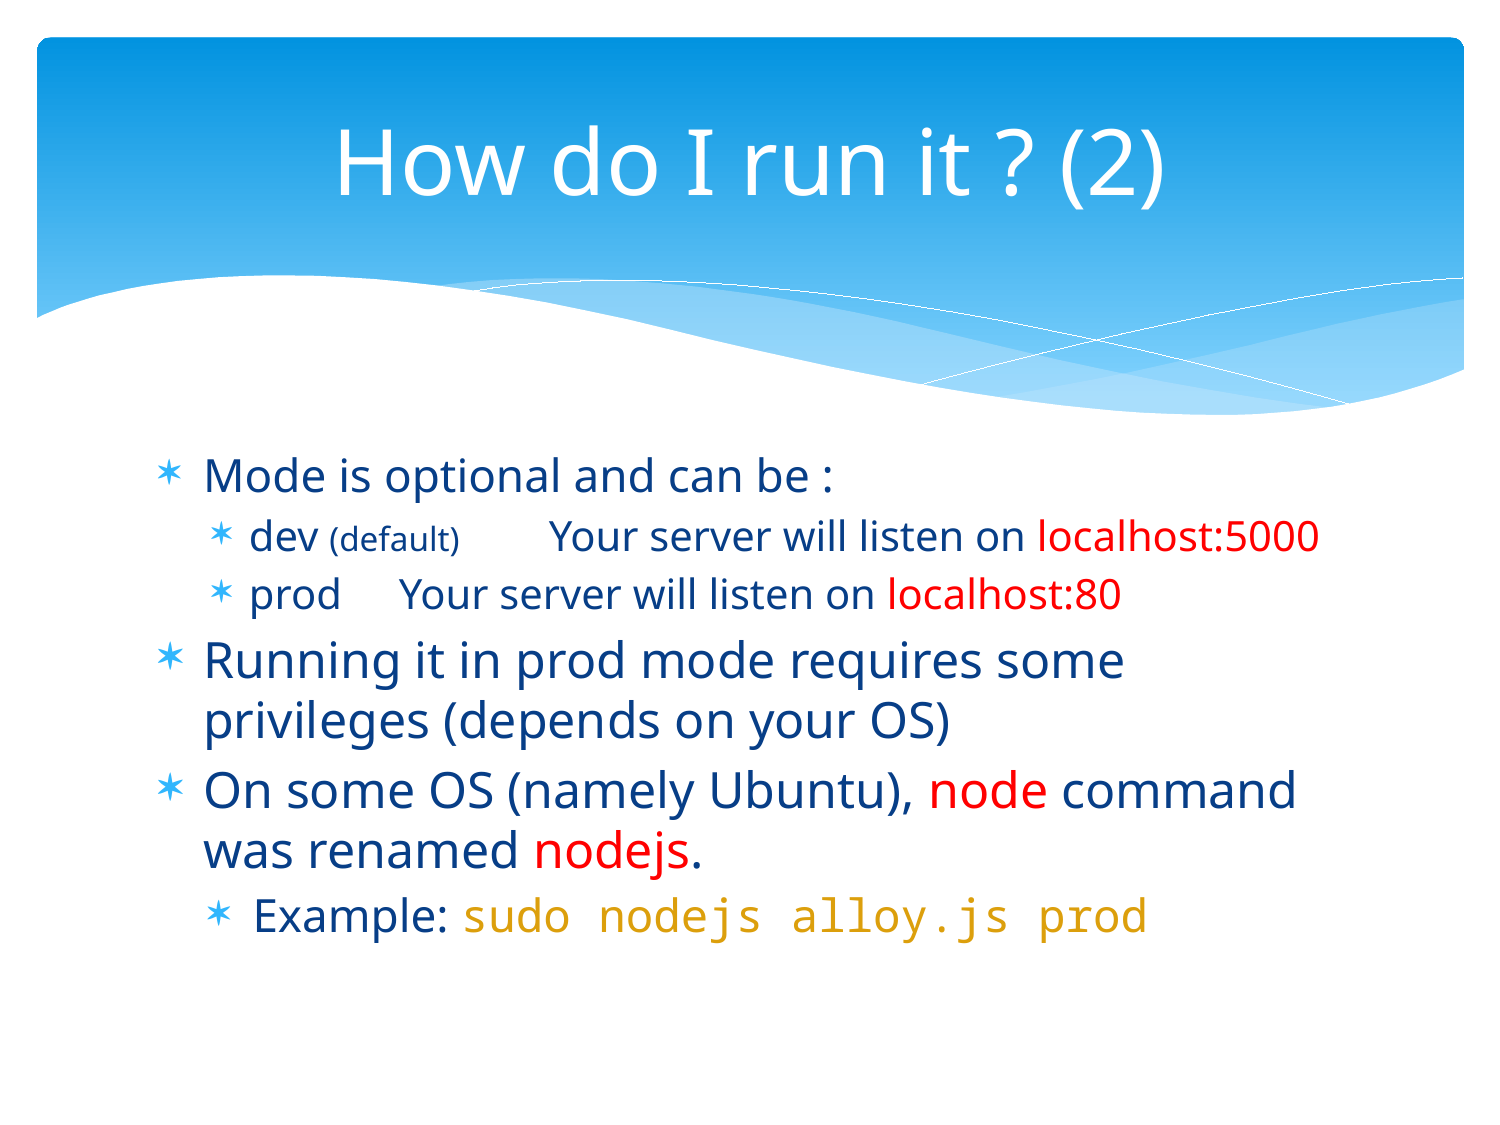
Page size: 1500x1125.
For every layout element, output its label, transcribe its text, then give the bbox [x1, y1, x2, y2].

list Mode is optional and can be : dev (default) Your server will listen on localhost:5000 prod Your server will listen on localhost:80 Running it in prod mode requires some privileges (depends on your OS) On some OS (namely Ubuntu), node command was renamed nodejs. Example: sudo nodejs alloy.js prod [143, 438, 1359, 1005]
title How do I run it ? (2) [75, 55, 1425, 261]
